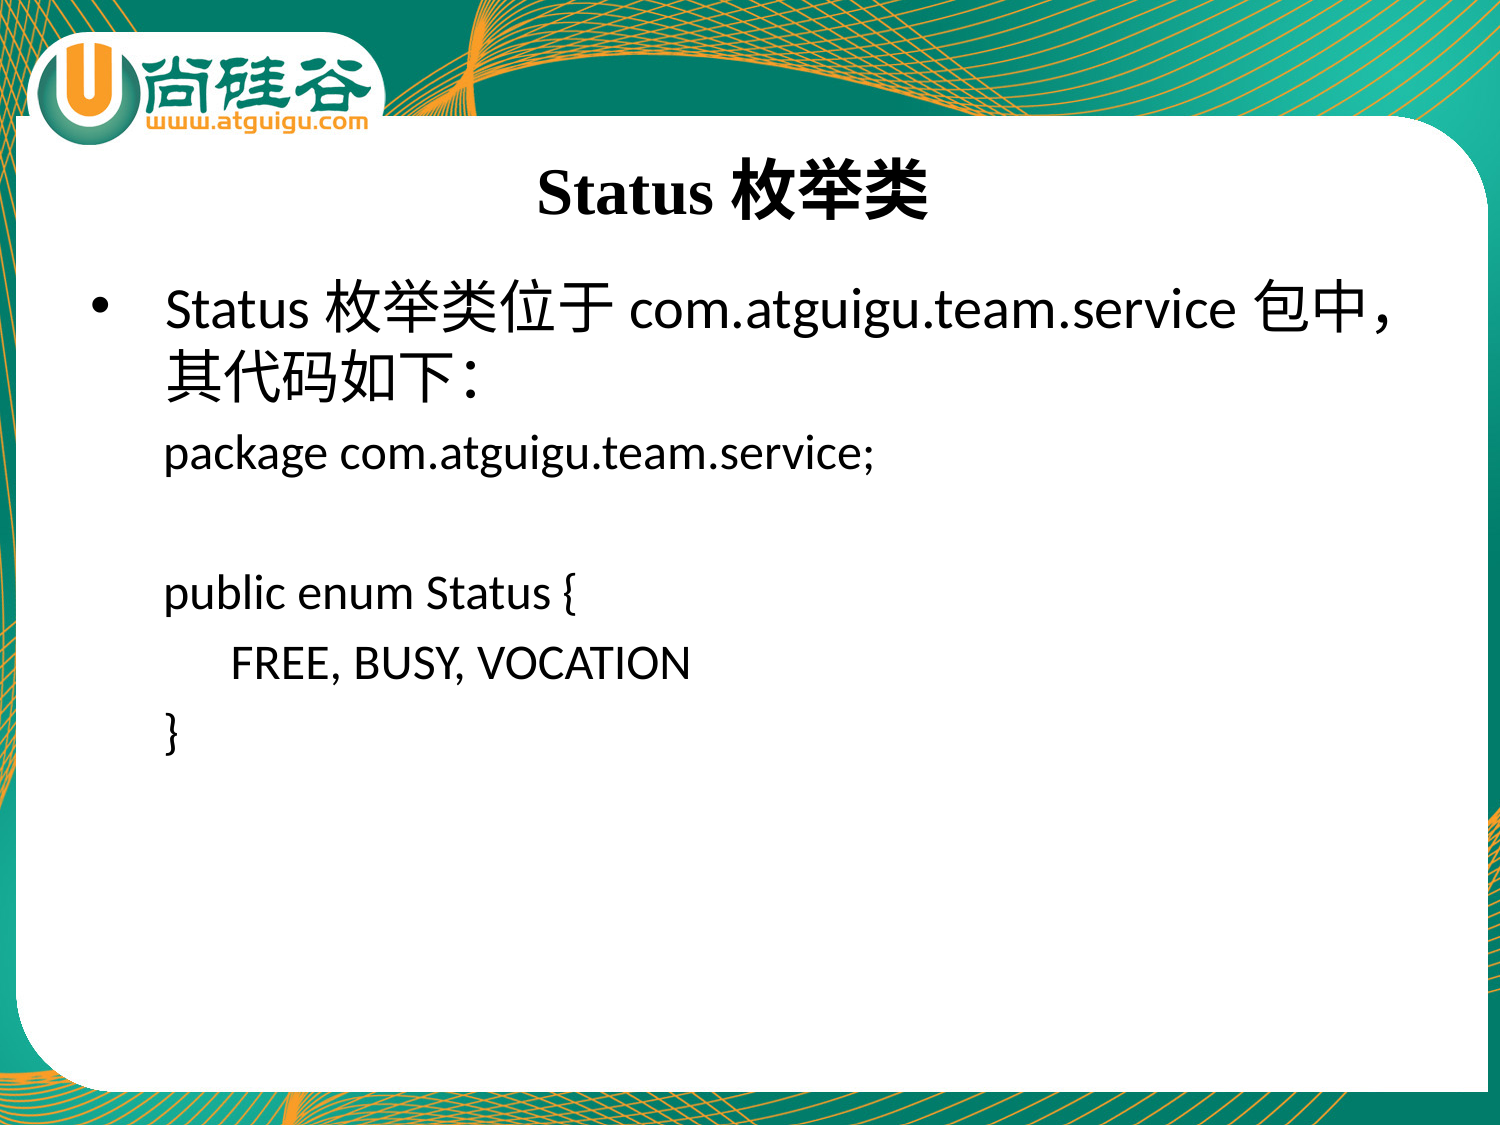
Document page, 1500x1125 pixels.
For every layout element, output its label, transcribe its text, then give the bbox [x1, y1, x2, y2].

picture [0, 0, 1500, 1125]
title Status枚举类 [58, 117, 1409, 258]
list Status枚举类位于com.atguigu.team.service包中，其代码如下： package com.atguigu.team.service; public enum Status { FREE, BUSY, VOCATION } [75, 262, 1425, 1005]
